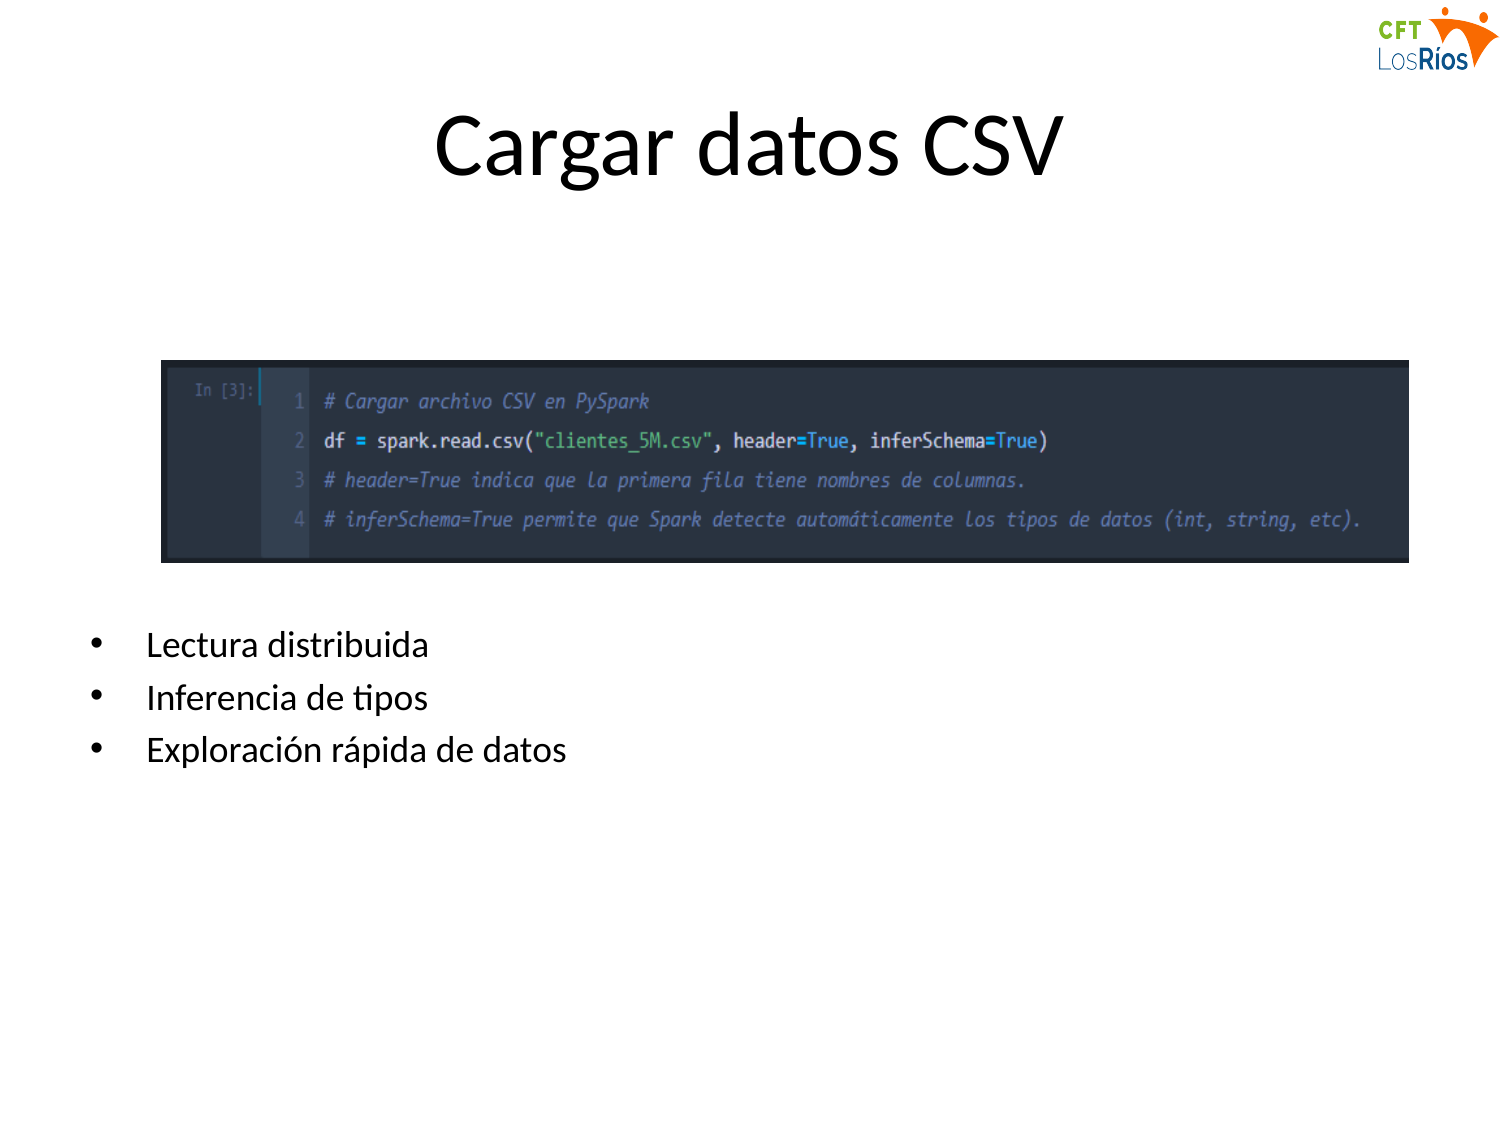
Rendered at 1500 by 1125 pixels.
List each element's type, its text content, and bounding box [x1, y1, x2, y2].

title Cargar datos CSV [75, 45, 1425, 233]
picture [1379, 7, 1500, 71]
list Lectura distribuida Inferencia de tipos Exploración rápida de datos [75, 262, 1425, 1005]
picture [161, 360, 1409, 563]
